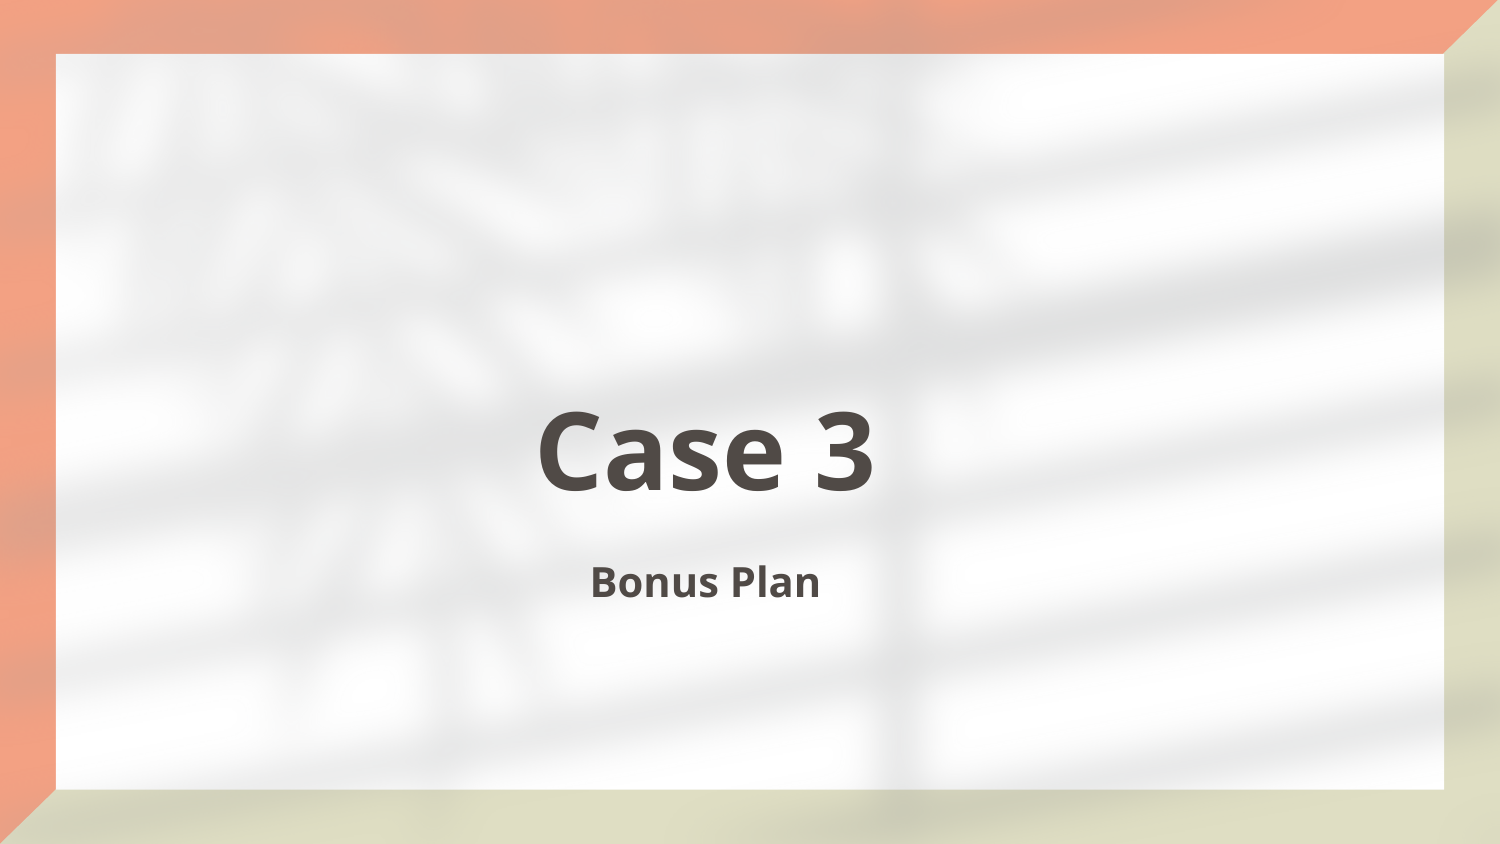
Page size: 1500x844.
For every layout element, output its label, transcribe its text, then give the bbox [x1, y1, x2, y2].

text_box Bonus Plan [574, 548, 837, 613]
title Case 3 [195, 190, 1216, 528]
